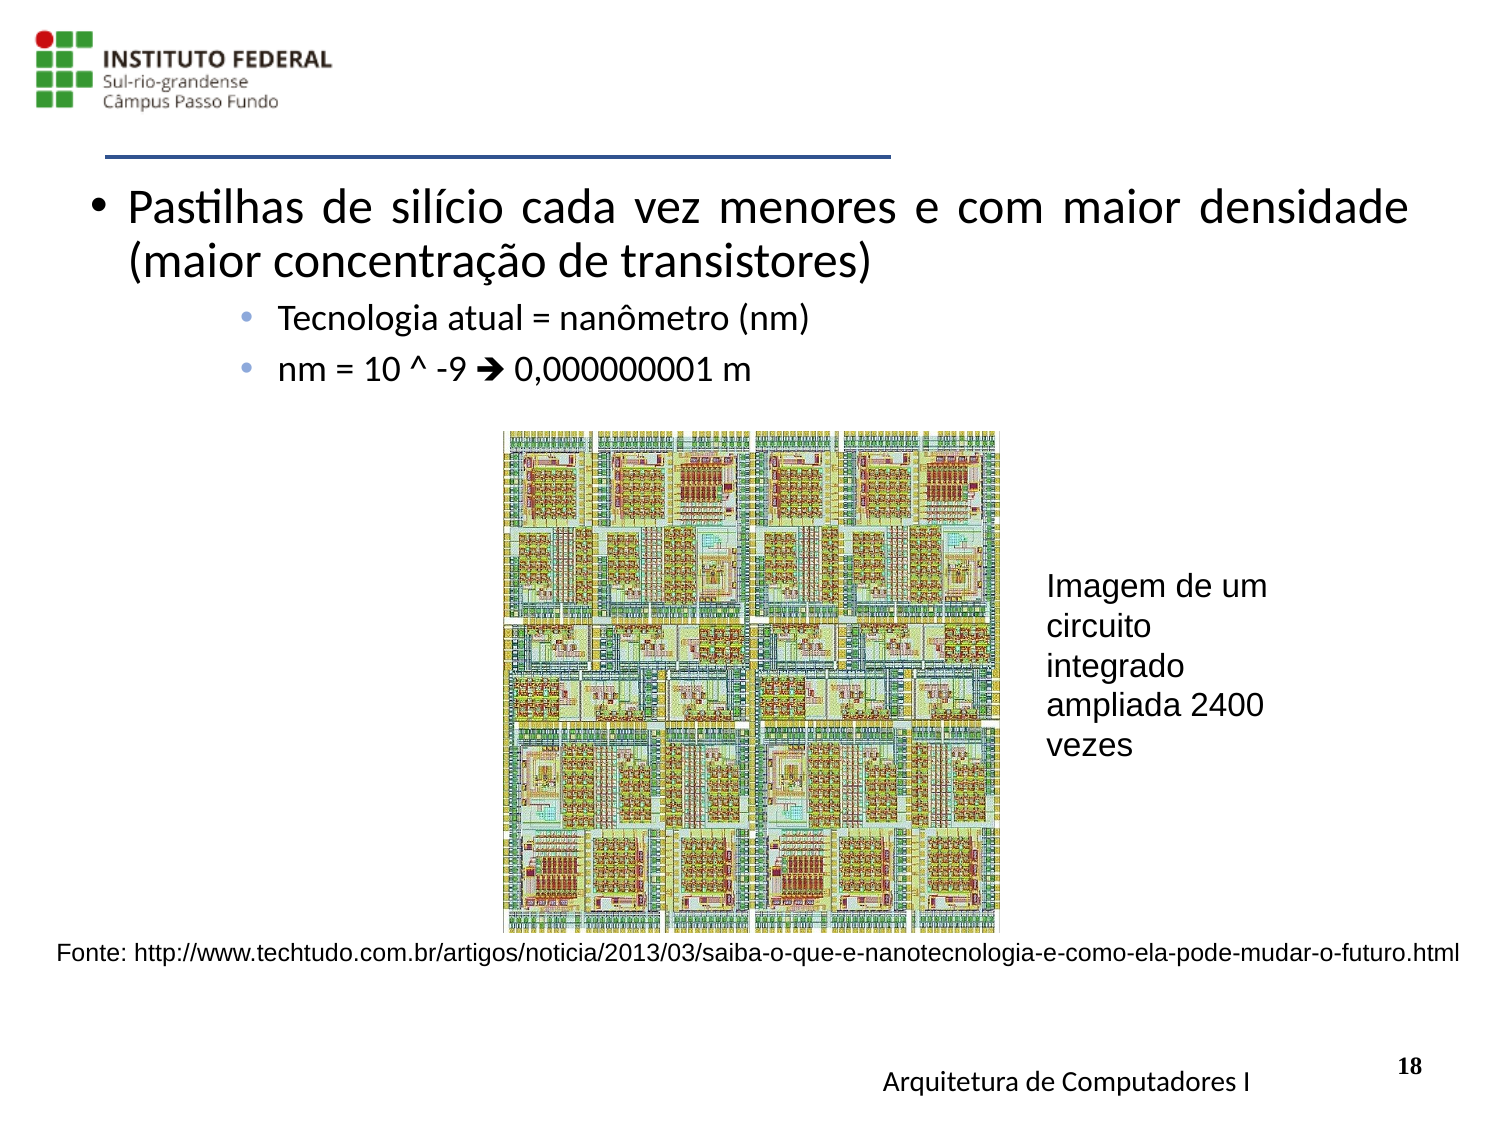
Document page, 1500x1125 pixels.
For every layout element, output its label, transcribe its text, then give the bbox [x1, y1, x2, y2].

text_box Arquitetura de Computadores I [733, 1054, 1400, 1125]
list Pastilhas de silício cada vez menores e com maior densidade (maior concentração de transistores) Tecnologia atual = nanômetro (nm) nm = 10 ^ -9 🡺 0,000000001 m [75, 172, 1425, 916]
text_box Imagem de um circuito integrado ampliada 2400 vezes [1031, 556, 1294, 771]
text_box Fonte: http://www.techtudo.com.br/artigos/noticia/2013/03/saiba-o-que-e-nanotecnologia-e-como-ela-pode-mudar-o-futuro.html [41, 928, 1483, 974]
text_box 18 [1049, 1012, 1438, 1088]
picture [502, 430, 1001, 934]
picture [21, 23, 340, 126]
